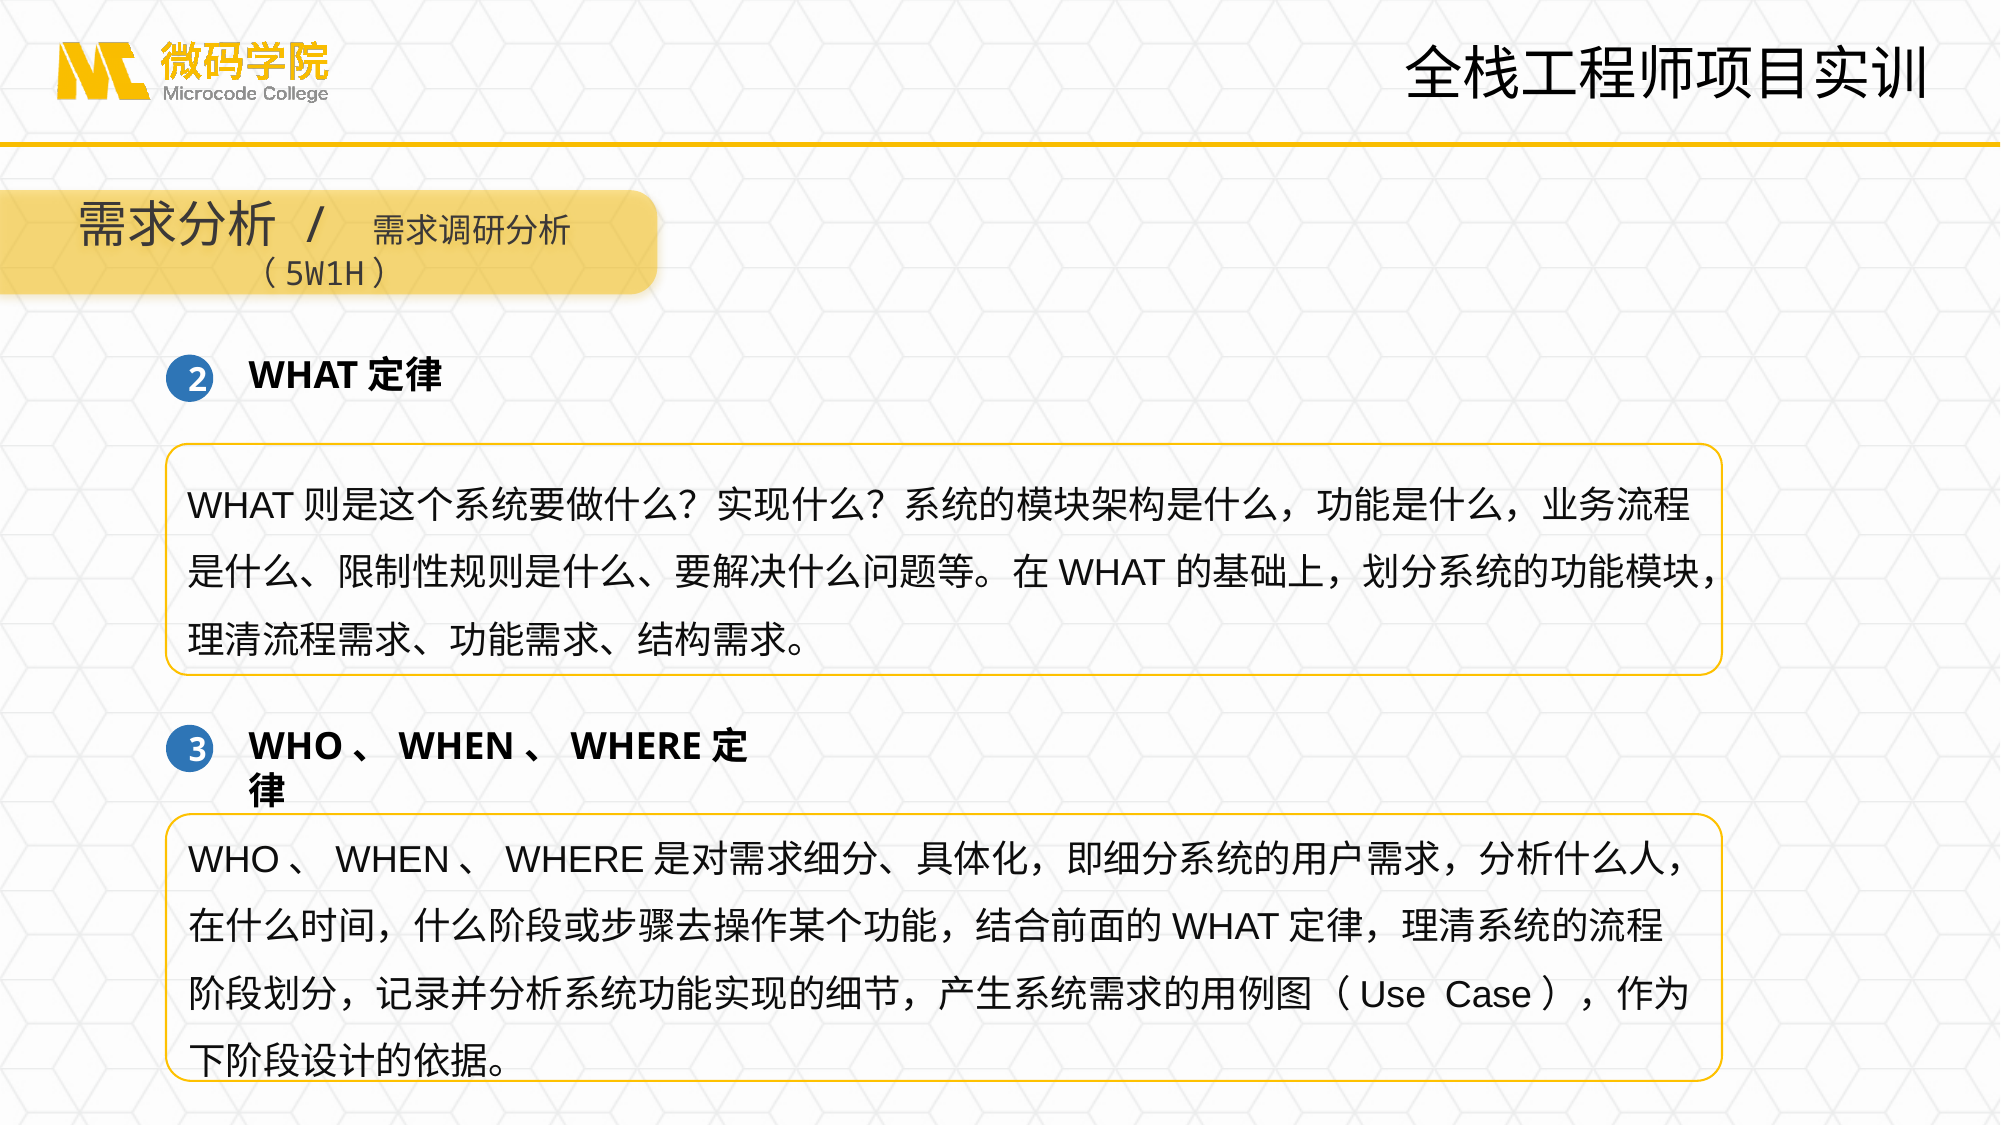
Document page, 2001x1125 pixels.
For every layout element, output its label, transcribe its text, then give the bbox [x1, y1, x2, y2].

picture [0, 0, 2001, 142]
text_box WHO、WHEN、WHERE定律 [233, 714, 799, 819]
text_box WHO、WHEN、WHERE是对需求细分、具体化，即细分系统的用户需求，分析什么人，在什么时间，什么阶段或步骤去操作某个功能，结合前面的WHAT定律，理清系统的流程阶段划分，记录并分析系统功能实现的细节，产生系统需求的用例图（Use Case），作为下阶段设计的依据。 [164, 813, 1724, 1082]
text_box WHAT定律 [233, 343, 578, 404]
text_box 需求分析 / 需求调研分析（5W1H） [0, 189, 659, 296]
text_box WHAT则是这个系统要做什么？实现什么？系统的模块架构是什么，功能是什么，业务流程是什么、限制性规则是什么、要解决什么问题等。在WHAT的基础上，划分系统的功能模块，理清流程需求、功能需求、结构需求。 [164, 442, 1724, 676]
text_box 3 [164, 723, 215, 774]
text_box 2 [164, 353, 215, 403]
picture [0, 147, 2001, 1125]
